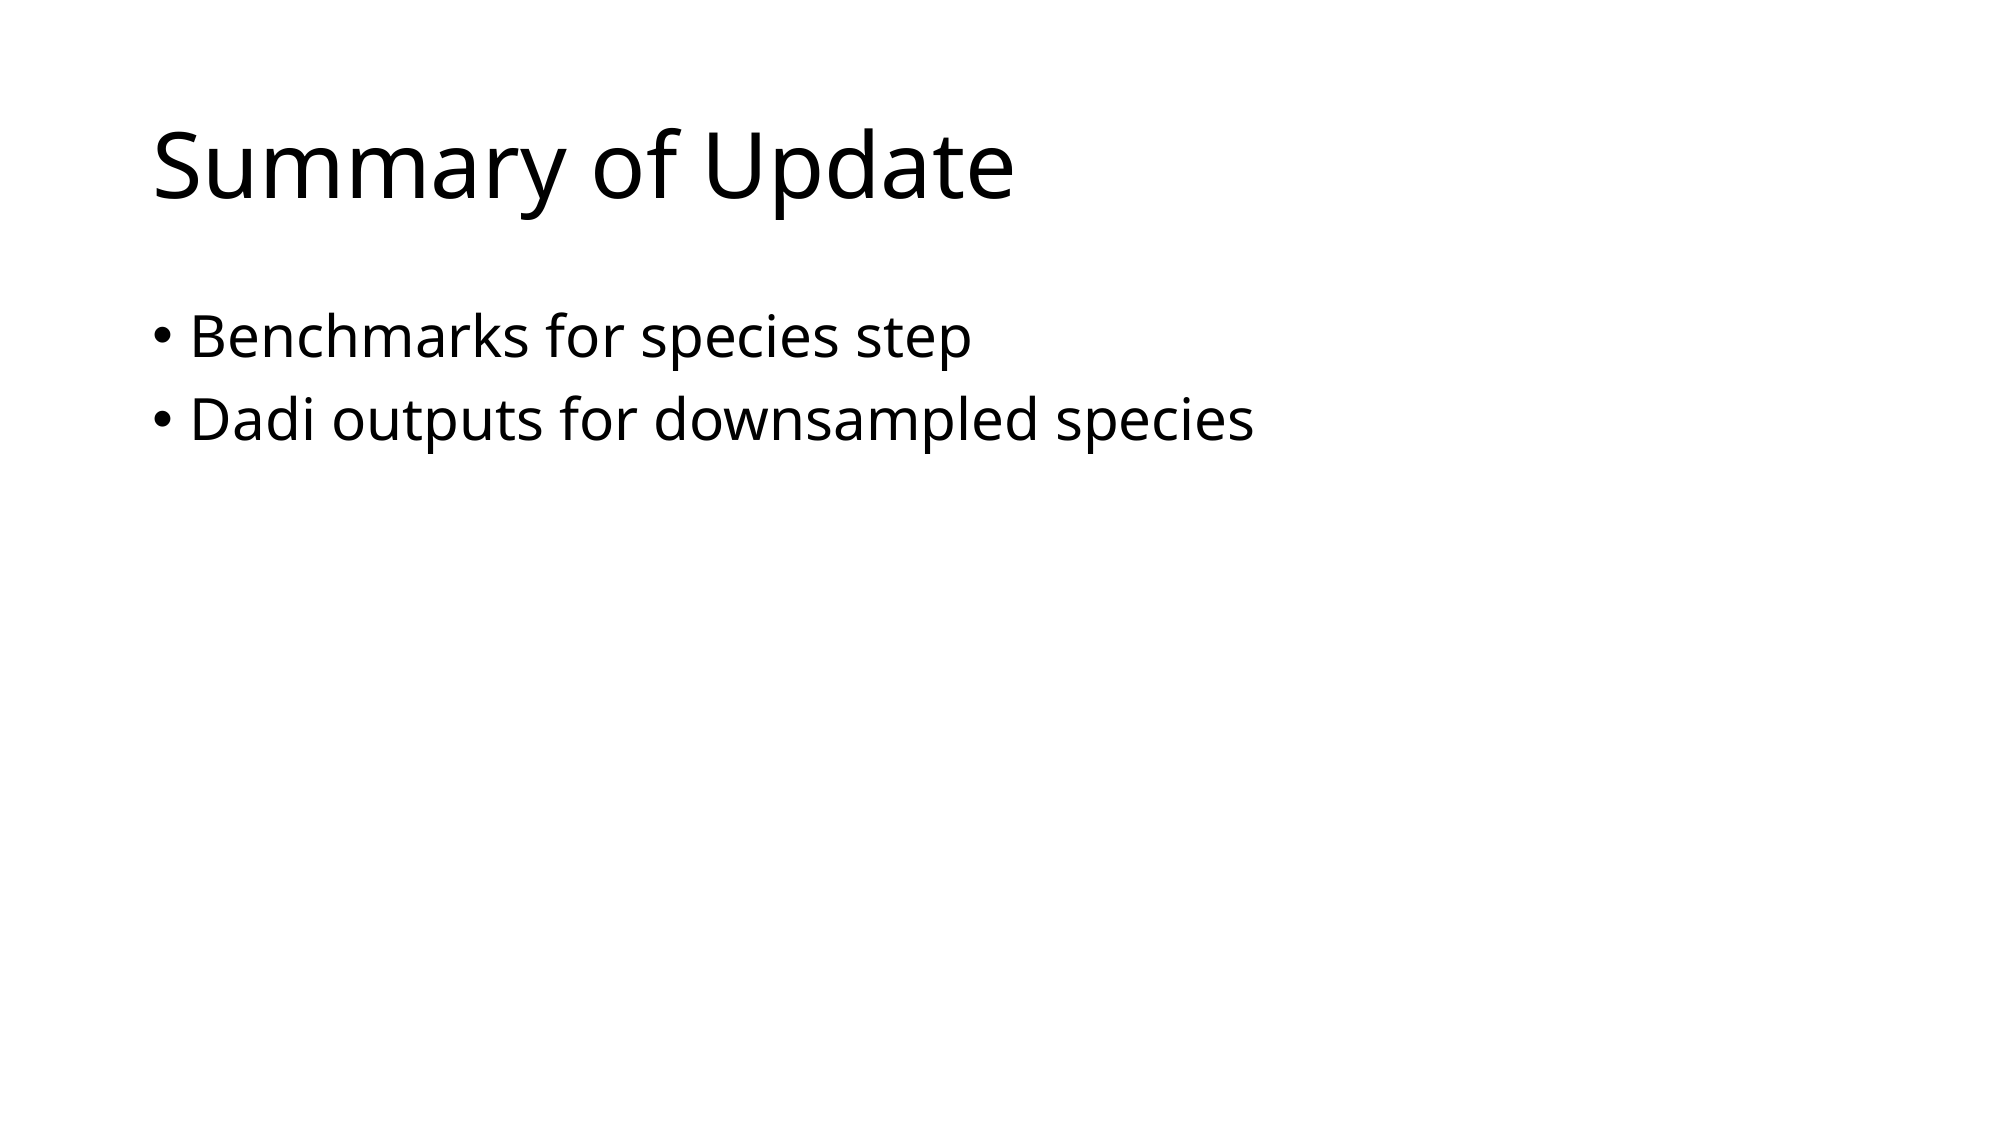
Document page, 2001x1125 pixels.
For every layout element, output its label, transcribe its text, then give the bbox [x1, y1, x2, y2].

title Summary of Update [137, 59, 1863, 278]
list Benchmarks for species step Dadi outputs for downsampled species [137, 299, 1863, 1014]
